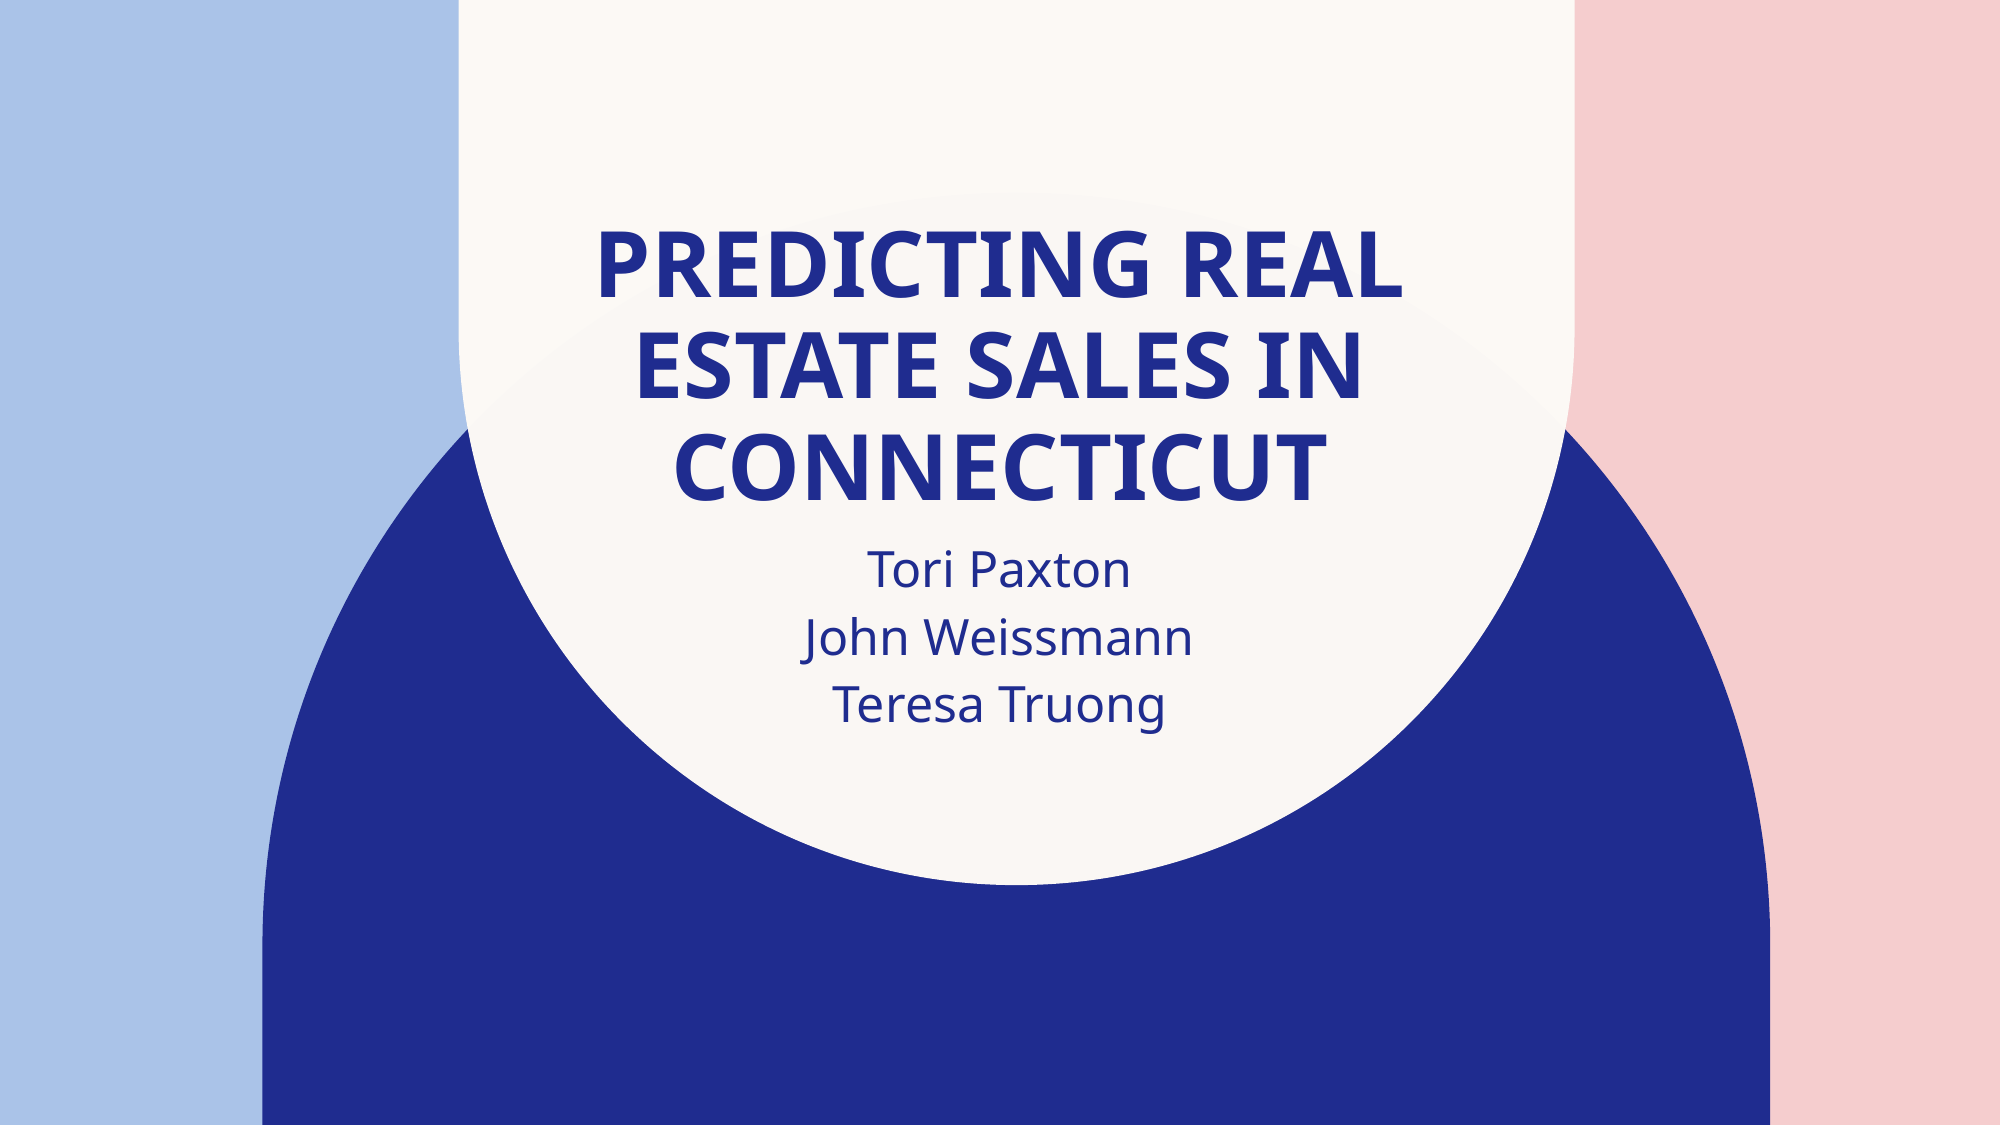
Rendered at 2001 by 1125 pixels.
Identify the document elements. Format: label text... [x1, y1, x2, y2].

subtitle Tori Paxton John Weissmann Teresa Truong​ [713, 533, 1287, 804]
title Predicting real estate sales in Connecticut [558, 11, 1442, 527]
